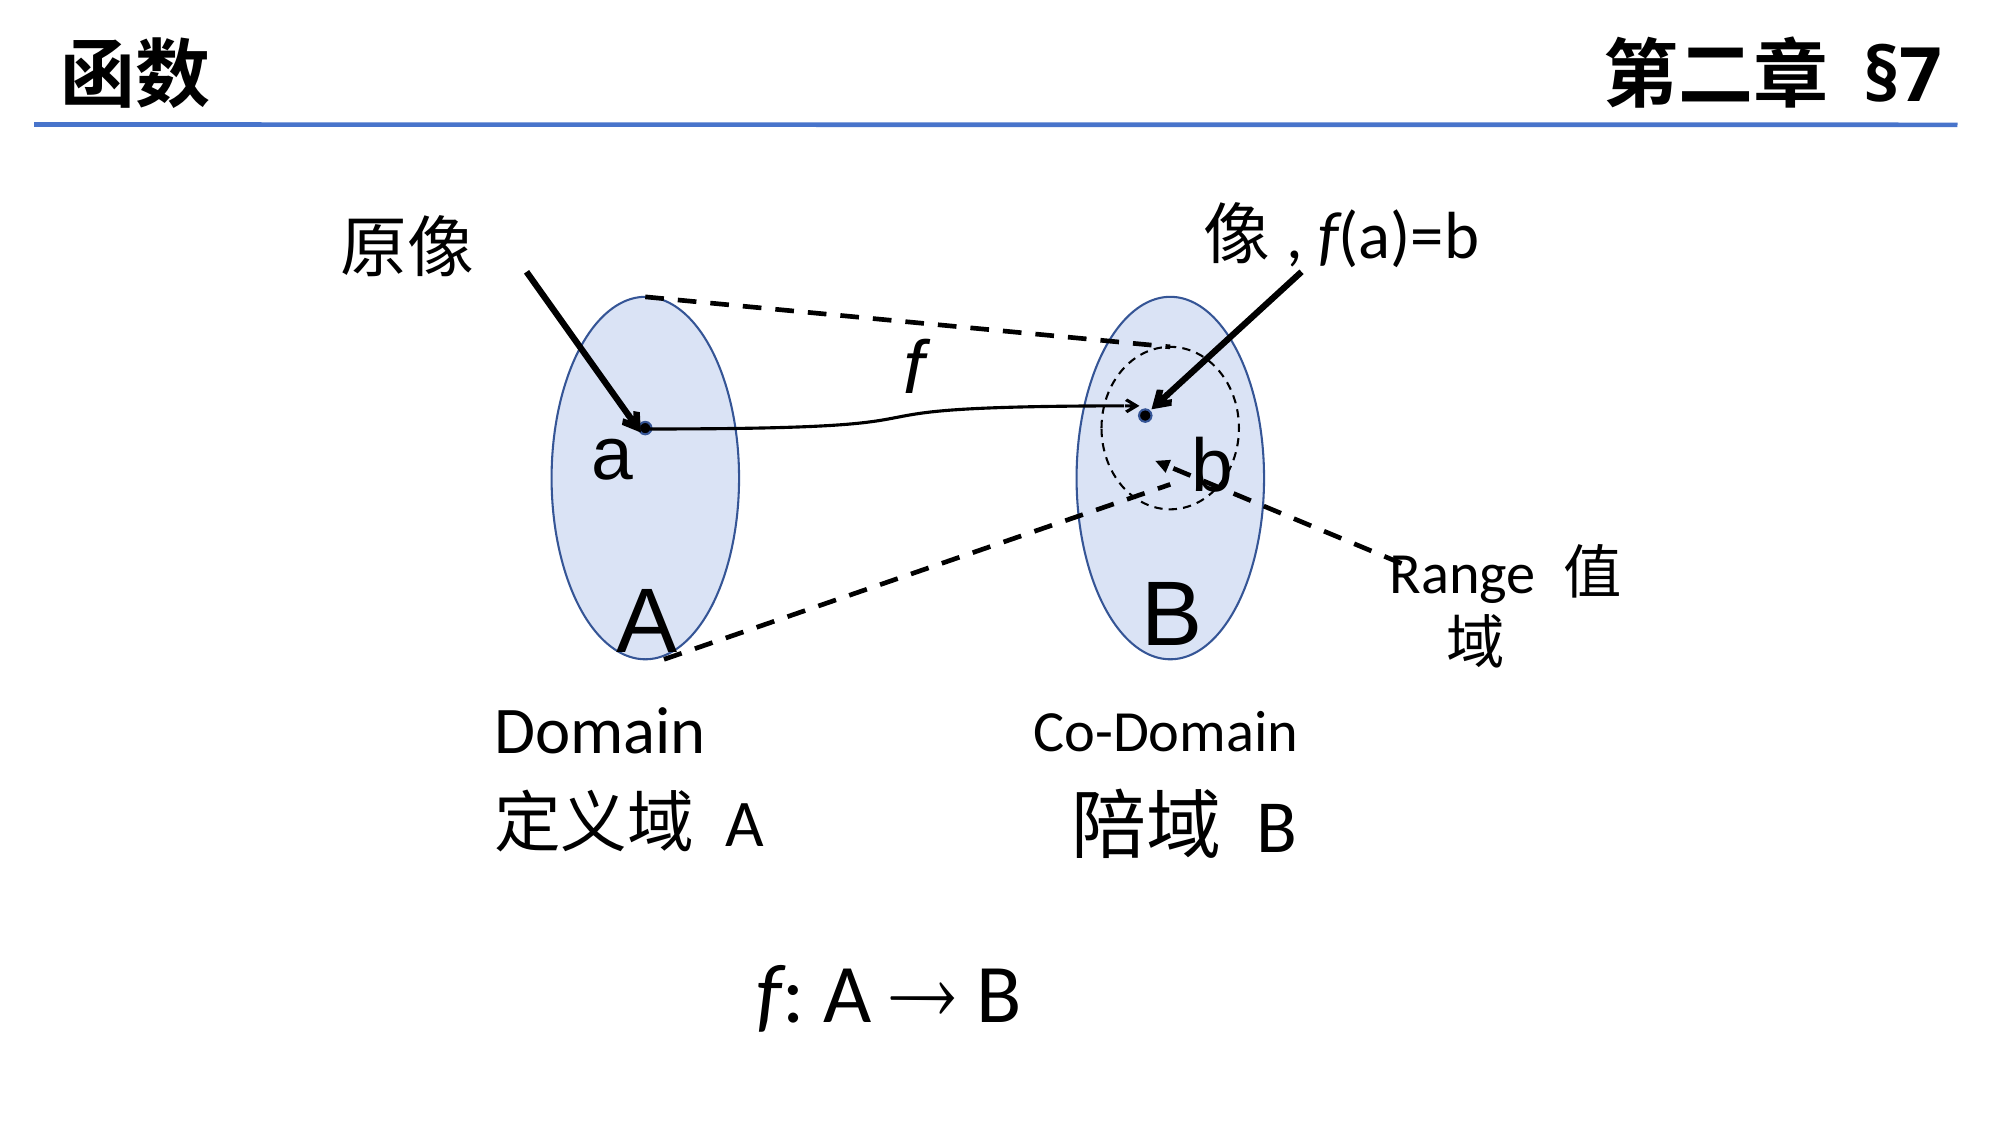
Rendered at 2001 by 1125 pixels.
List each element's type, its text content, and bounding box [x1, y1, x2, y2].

text_box a [576, 410, 614, 502]
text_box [1154, 460, 1403, 564]
text_box B [1126, 564, 1189, 672]
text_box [1150, 271, 1302, 410]
text_box 原像 [325, 196, 558, 297]
text_box 函数 [46, 18, 911, 124]
text_box Domain 定义域 A [479, 679, 831, 818]
text_box [550, 410, 741, 640]
text_box [1235, 410, 1265, 460]
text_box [663, 508, 1171, 660]
text_box [1189, 564, 1254, 657]
text_box A [601, 553, 664, 678]
text_box [630, 299, 737, 427]
text_box [1075, 408, 1153, 508]
text_box [1083, 300, 1150, 404]
text_box 第二章 §7 [1576, 19, 1958, 124]
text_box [502, 294, 665, 410]
text_box Range 值域 [1374, 528, 1687, 641]
text_box 像, f(a)=b [1189, 184, 1631, 258]
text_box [882, 58, 934, 508]
text_box [1100, 350, 1241, 508]
list f: A  B [714, 943, 1064, 1069]
text_box [640, 420, 653, 436]
text_box Co-Domain 陪域 B [1019, 685, 1350, 835]
